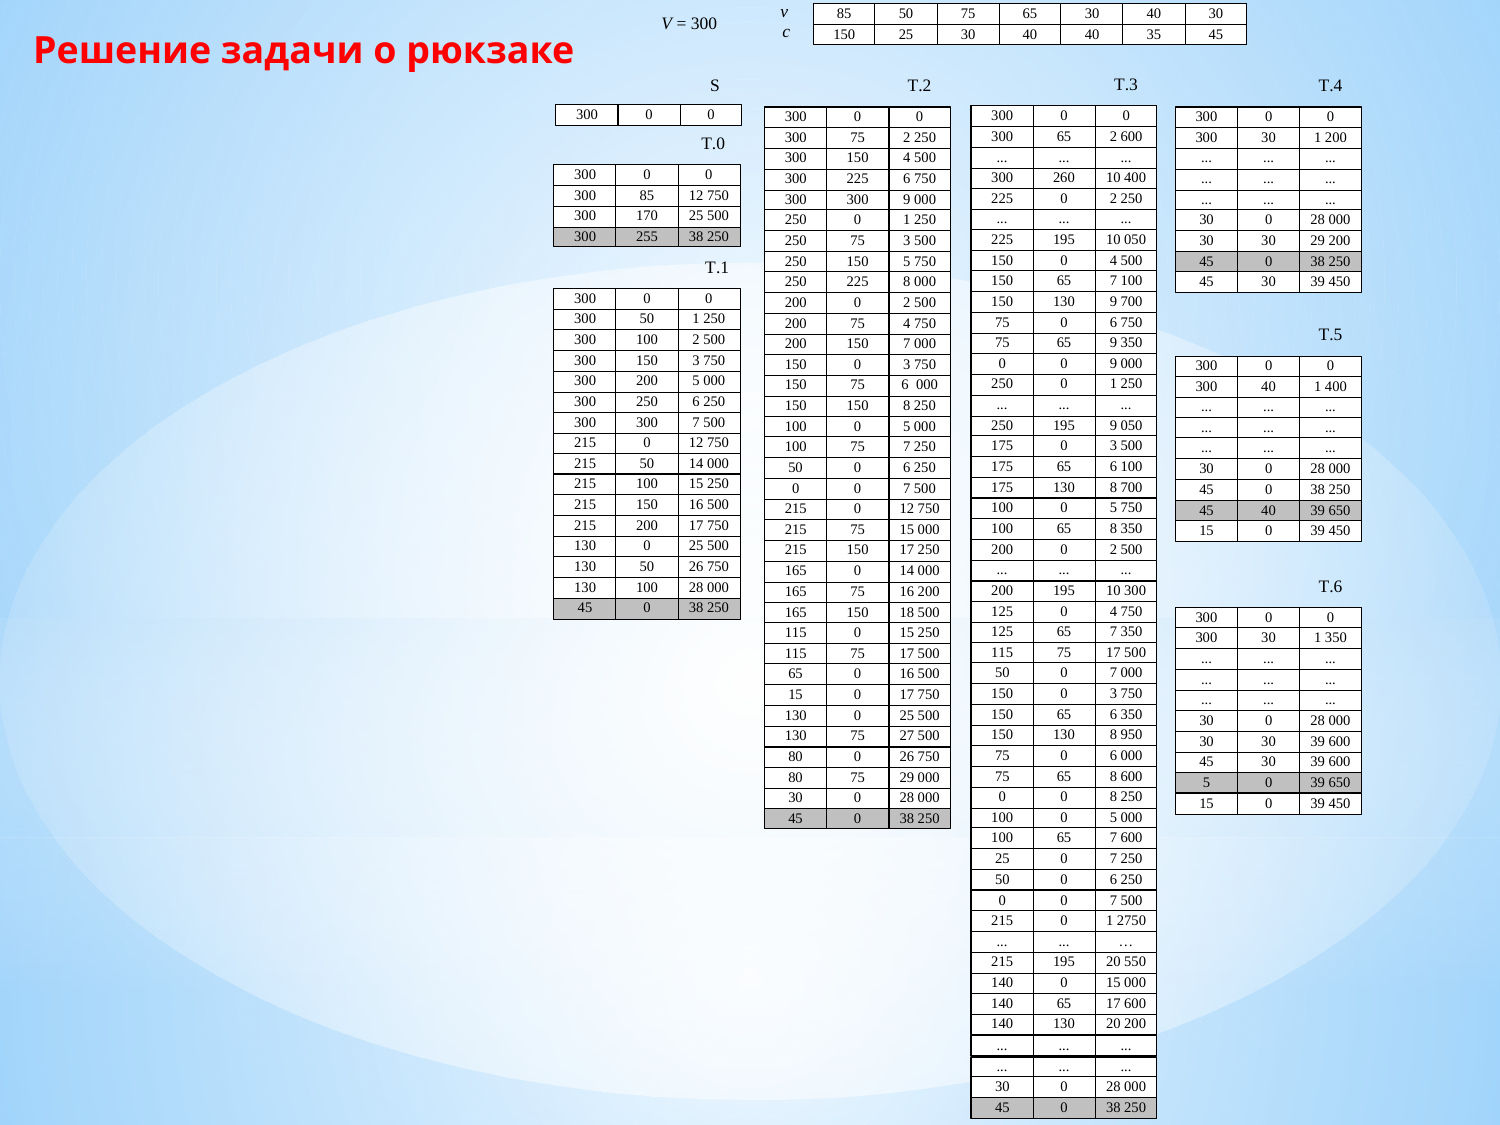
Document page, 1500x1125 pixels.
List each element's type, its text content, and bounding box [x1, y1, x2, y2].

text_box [551, 0, 1365, 1122]
text_box Решение задачи о рюкзаке [18, 19, 545, 79]
